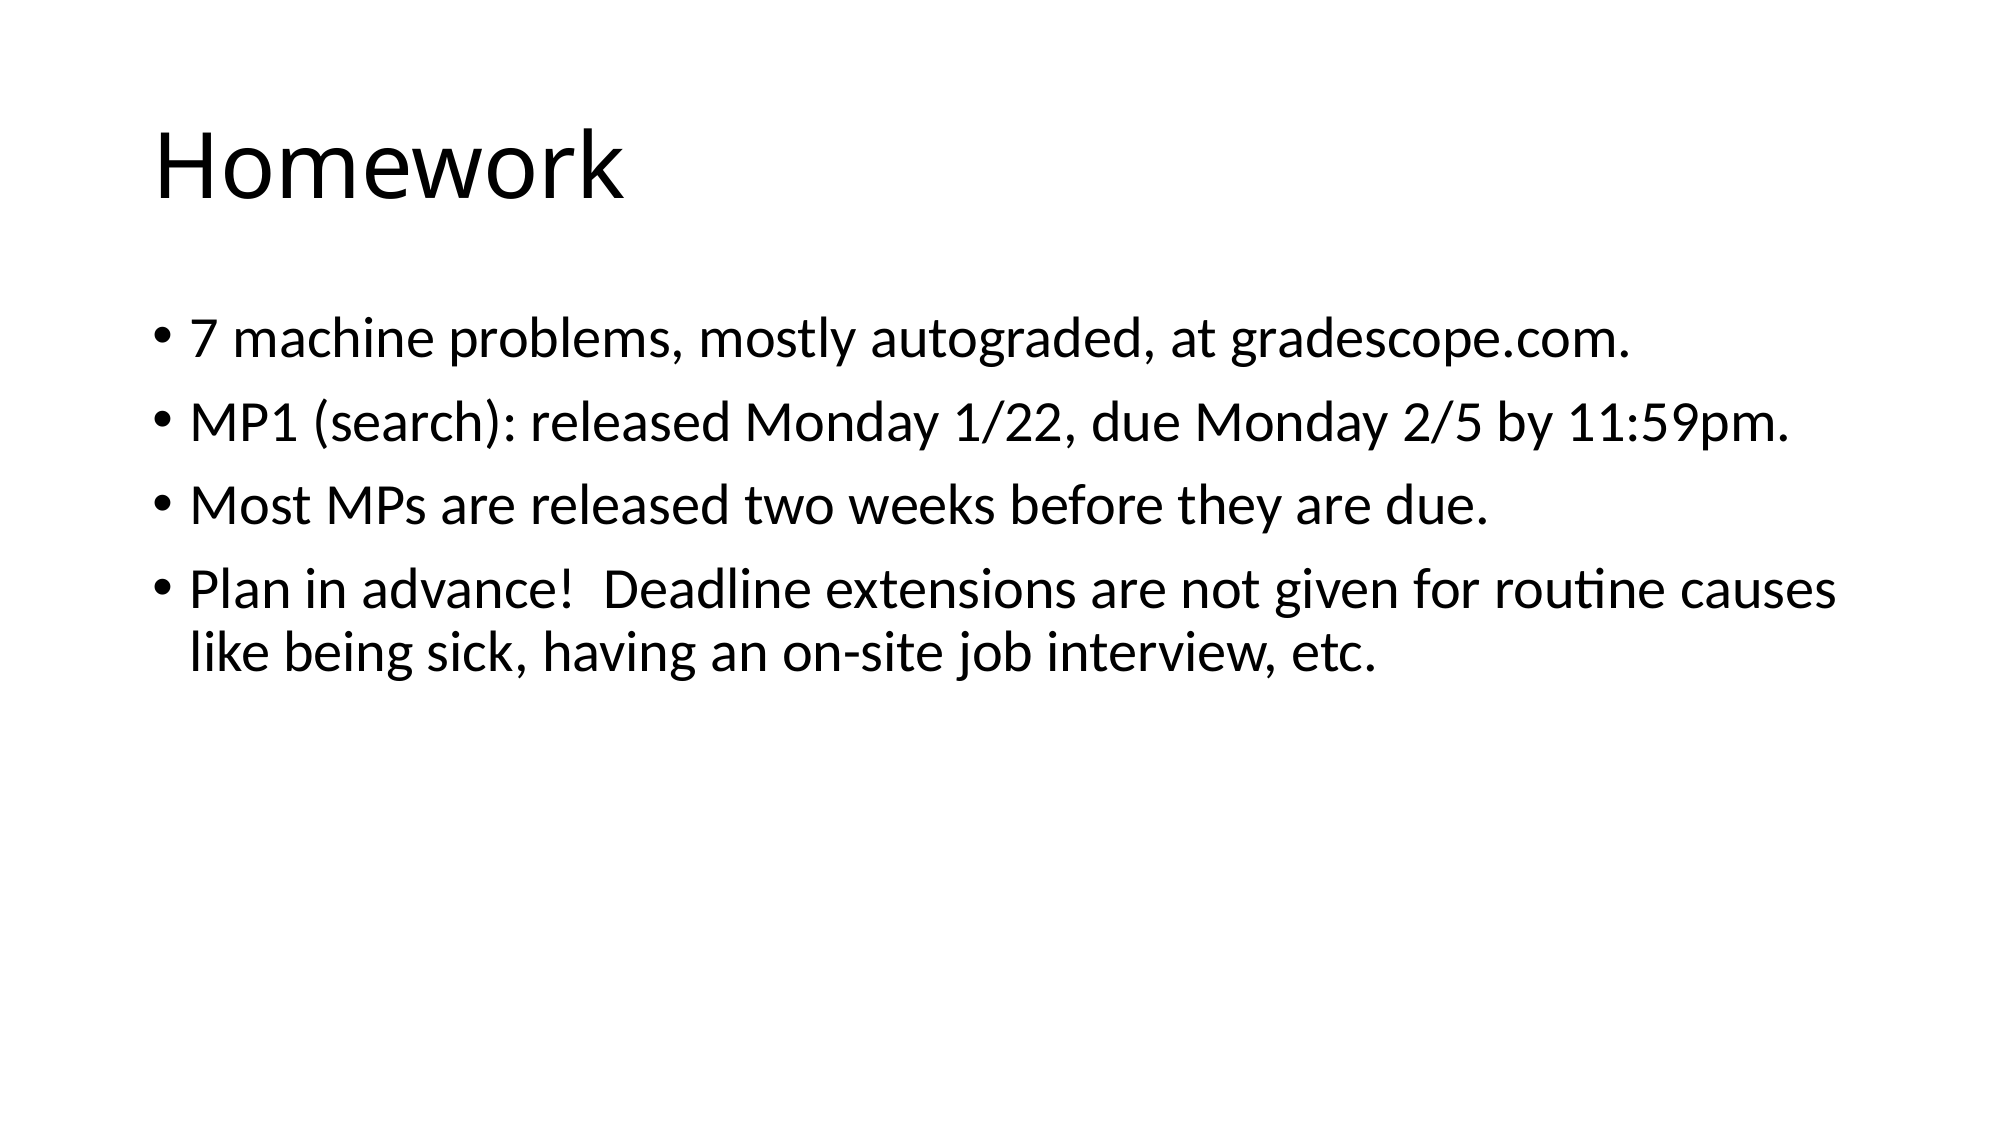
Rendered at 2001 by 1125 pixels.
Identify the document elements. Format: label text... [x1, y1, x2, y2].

list 7 machine problems, mostly autograded, at gradescope.com. MP1 (search): released Monday 1/22, due Monday 2/5 by 11:59pm. Most MPs are released two weeks before they are due. Plan in advance! Deadline extensions are not given for routine causes like being sick, having an on-site job interview, etc. [137, 299, 1863, 1014]
title Homework [137, 59, 1863, 278]
